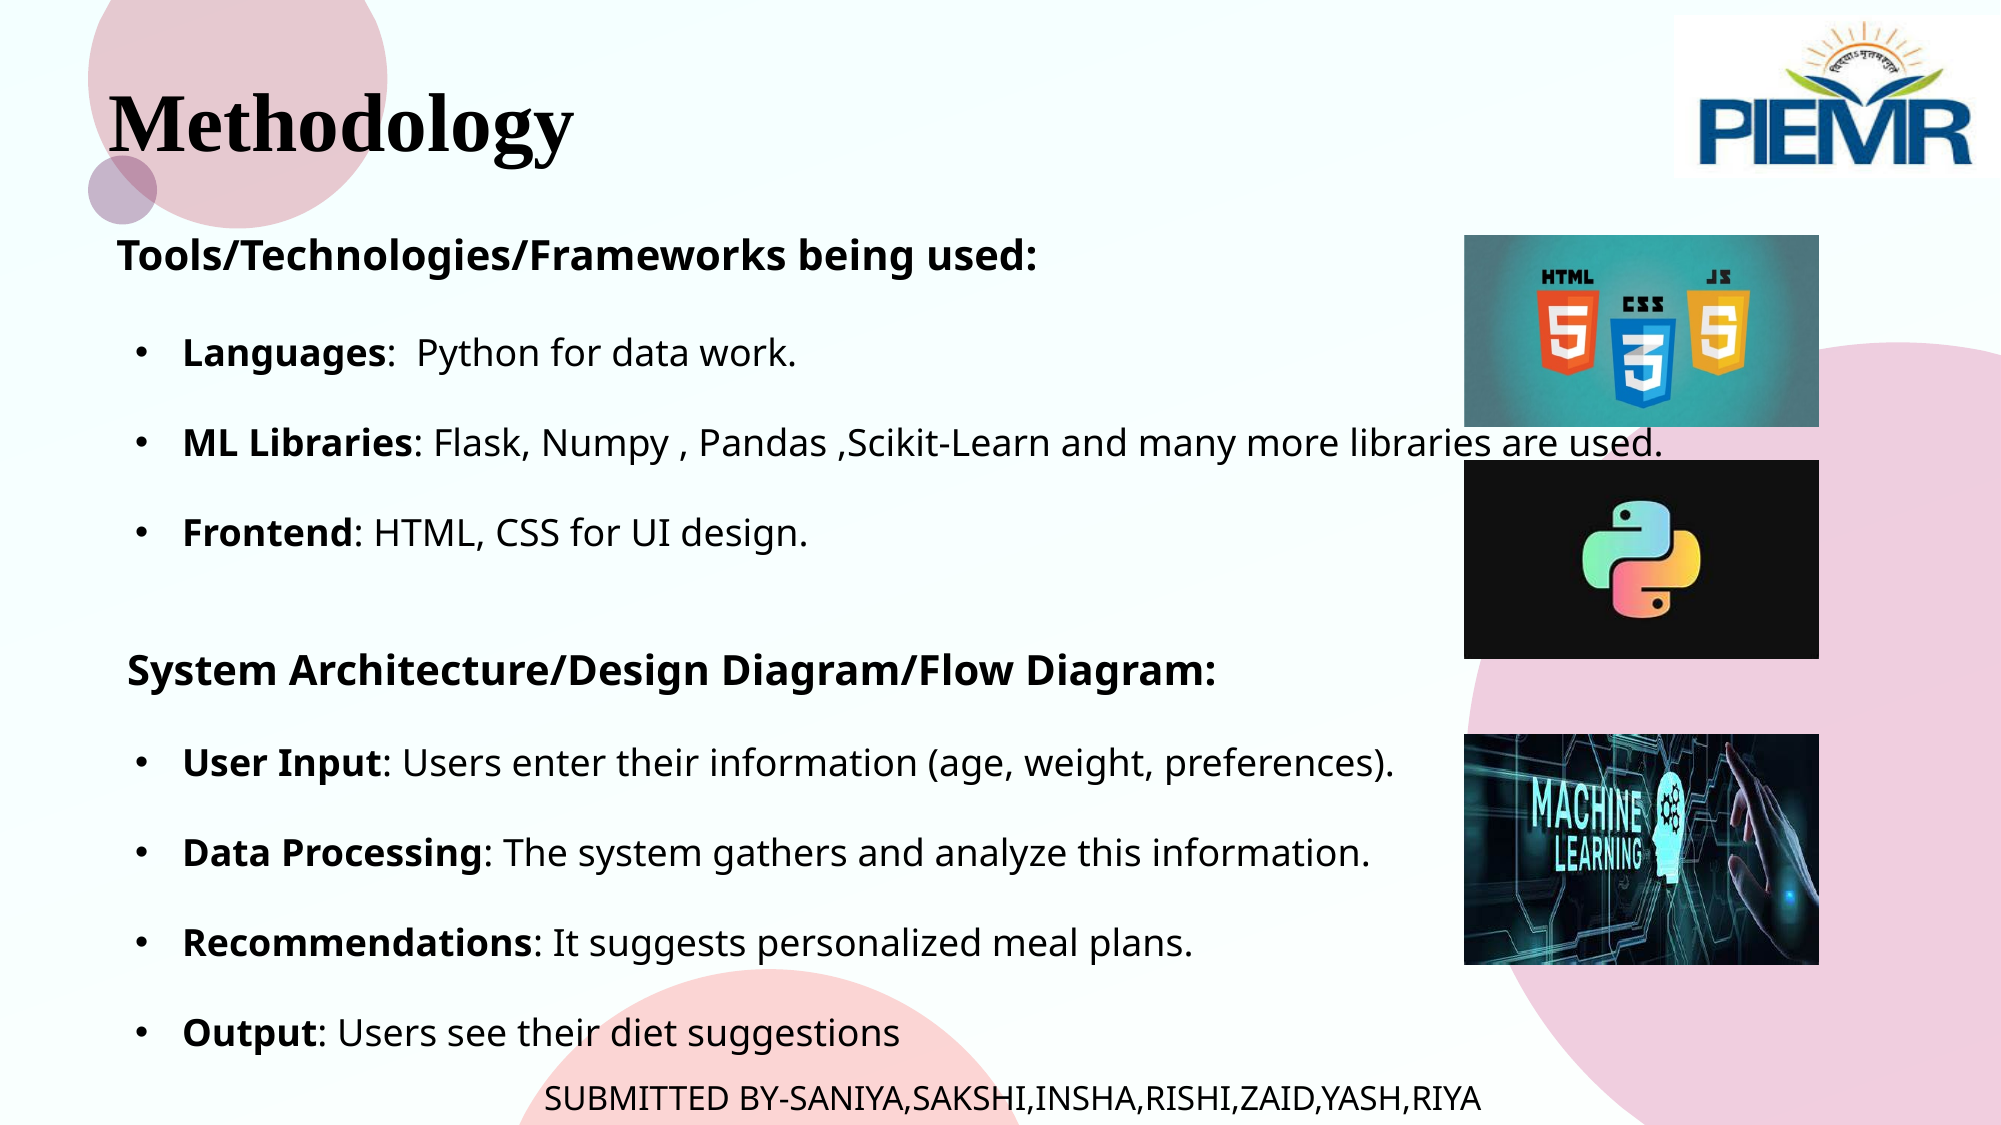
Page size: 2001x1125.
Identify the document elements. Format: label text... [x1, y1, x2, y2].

picture [1464, 460, 1819, 659]
picture [1674, 15, 2000, 178]
text_box Methodology [71, 60, 1215, 176]
picture [1464, 235, 1819, 427]
text_box SUBMITTED BY-SANIYA,SAKSHI,INSHA,RISHI,ZAID,YASH,RIYA [501, 1069, 2000, 1125]
text_box Tools/Technologies/Frameworks being used: Languages: Python for data work. ML Libraries: Flask, Numpy , Pandas ,Scikit-Learn and many more libraries are used. Frontend: HTML, CSS for UI design. System Architecture/Design Diagram/Flow Diagram: User Input: Users enter their information (age, weight, preferences). Data Processing: The system gathers and analyze this information. Recommendations: It suggests personalized meal plans. Output: Users see their diet suggestions [101, 221, 2000, 1062]
picture [1464, 734, 1819, 965]
